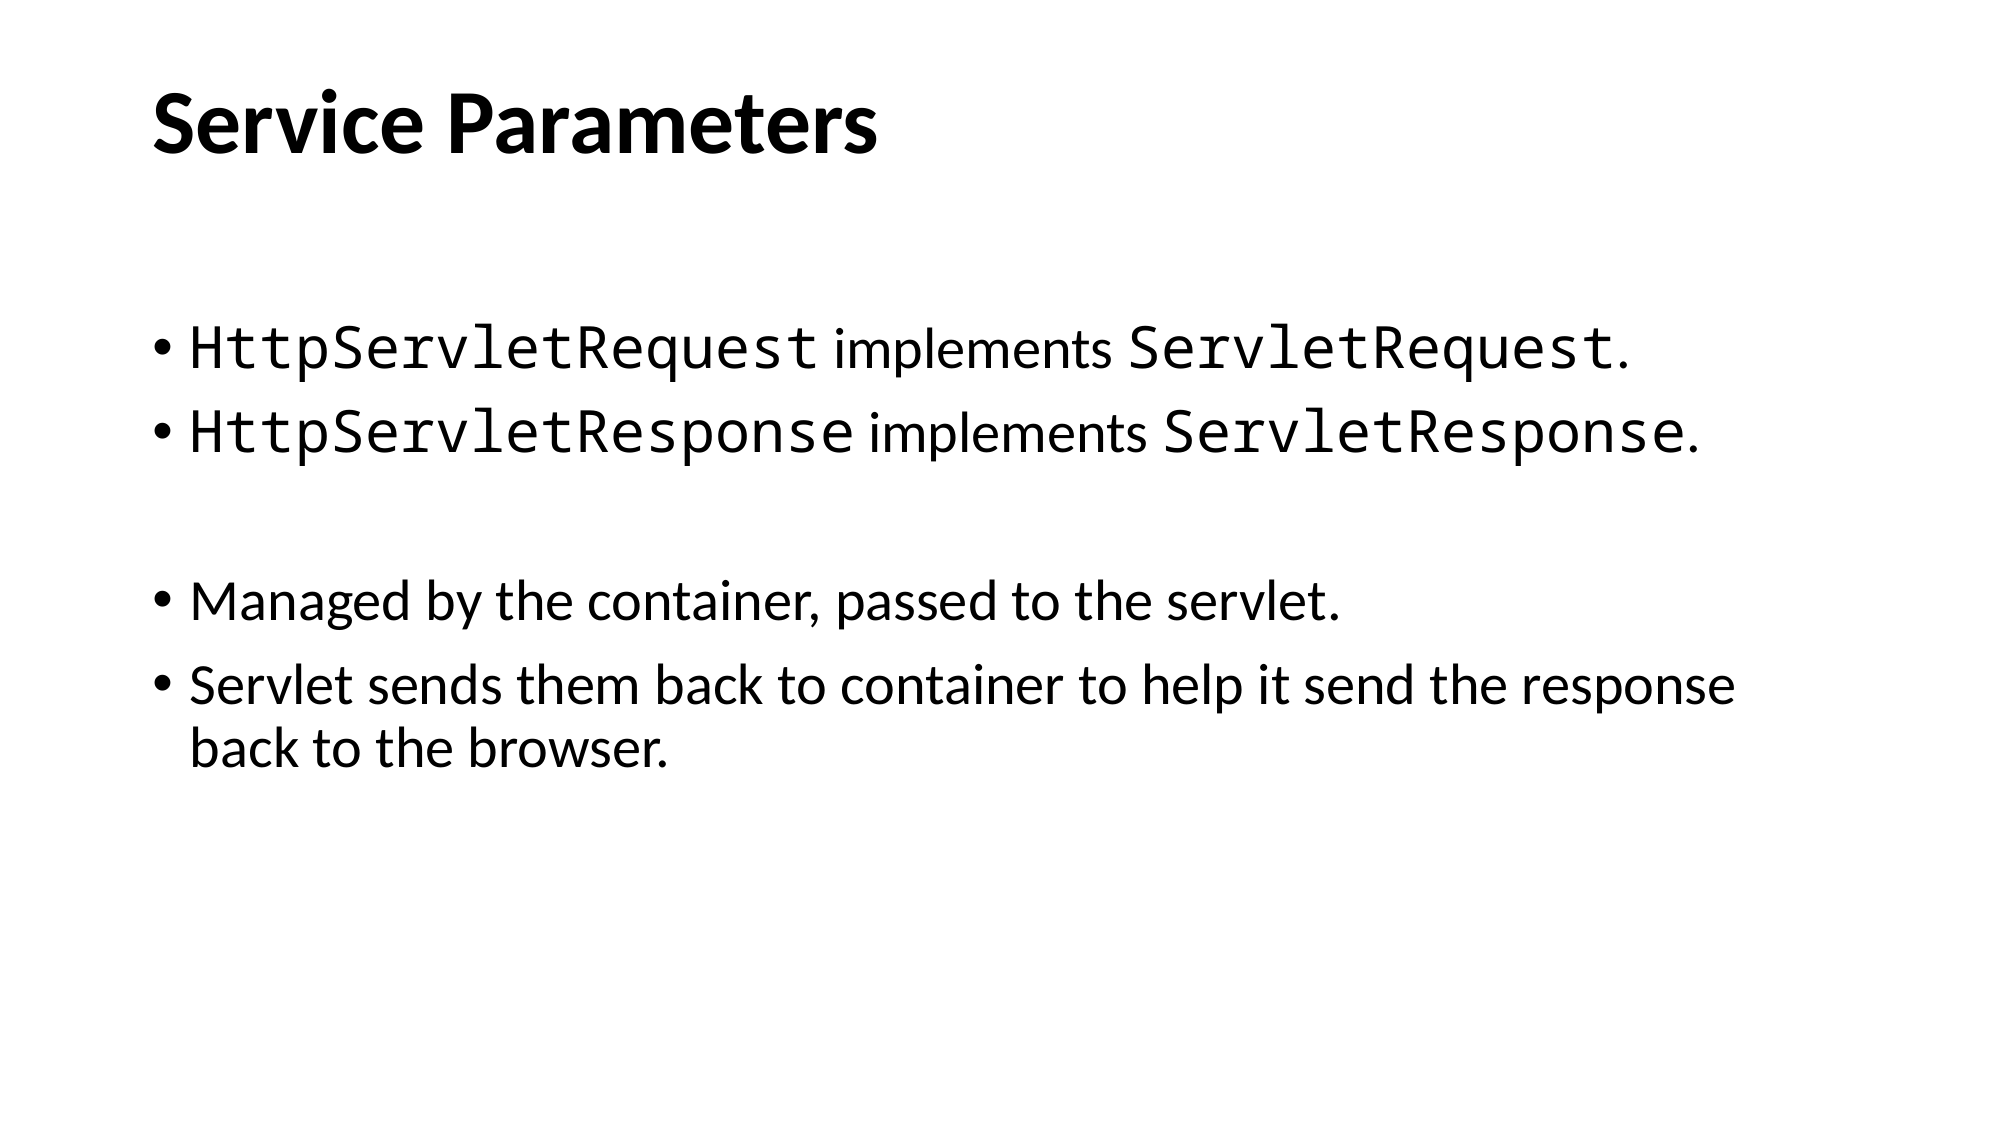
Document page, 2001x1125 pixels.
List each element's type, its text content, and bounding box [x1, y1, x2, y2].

list HttpServletRequest implements ServletRequest. HttpServletResponse implements ServletResponse. Managed by the container, passed to the servlet. Servlet sends them back to container to help it send the response back to the browser. [137, 311, 1863, 1025]
title Service Parameters [137, 59, 1863, 188]
